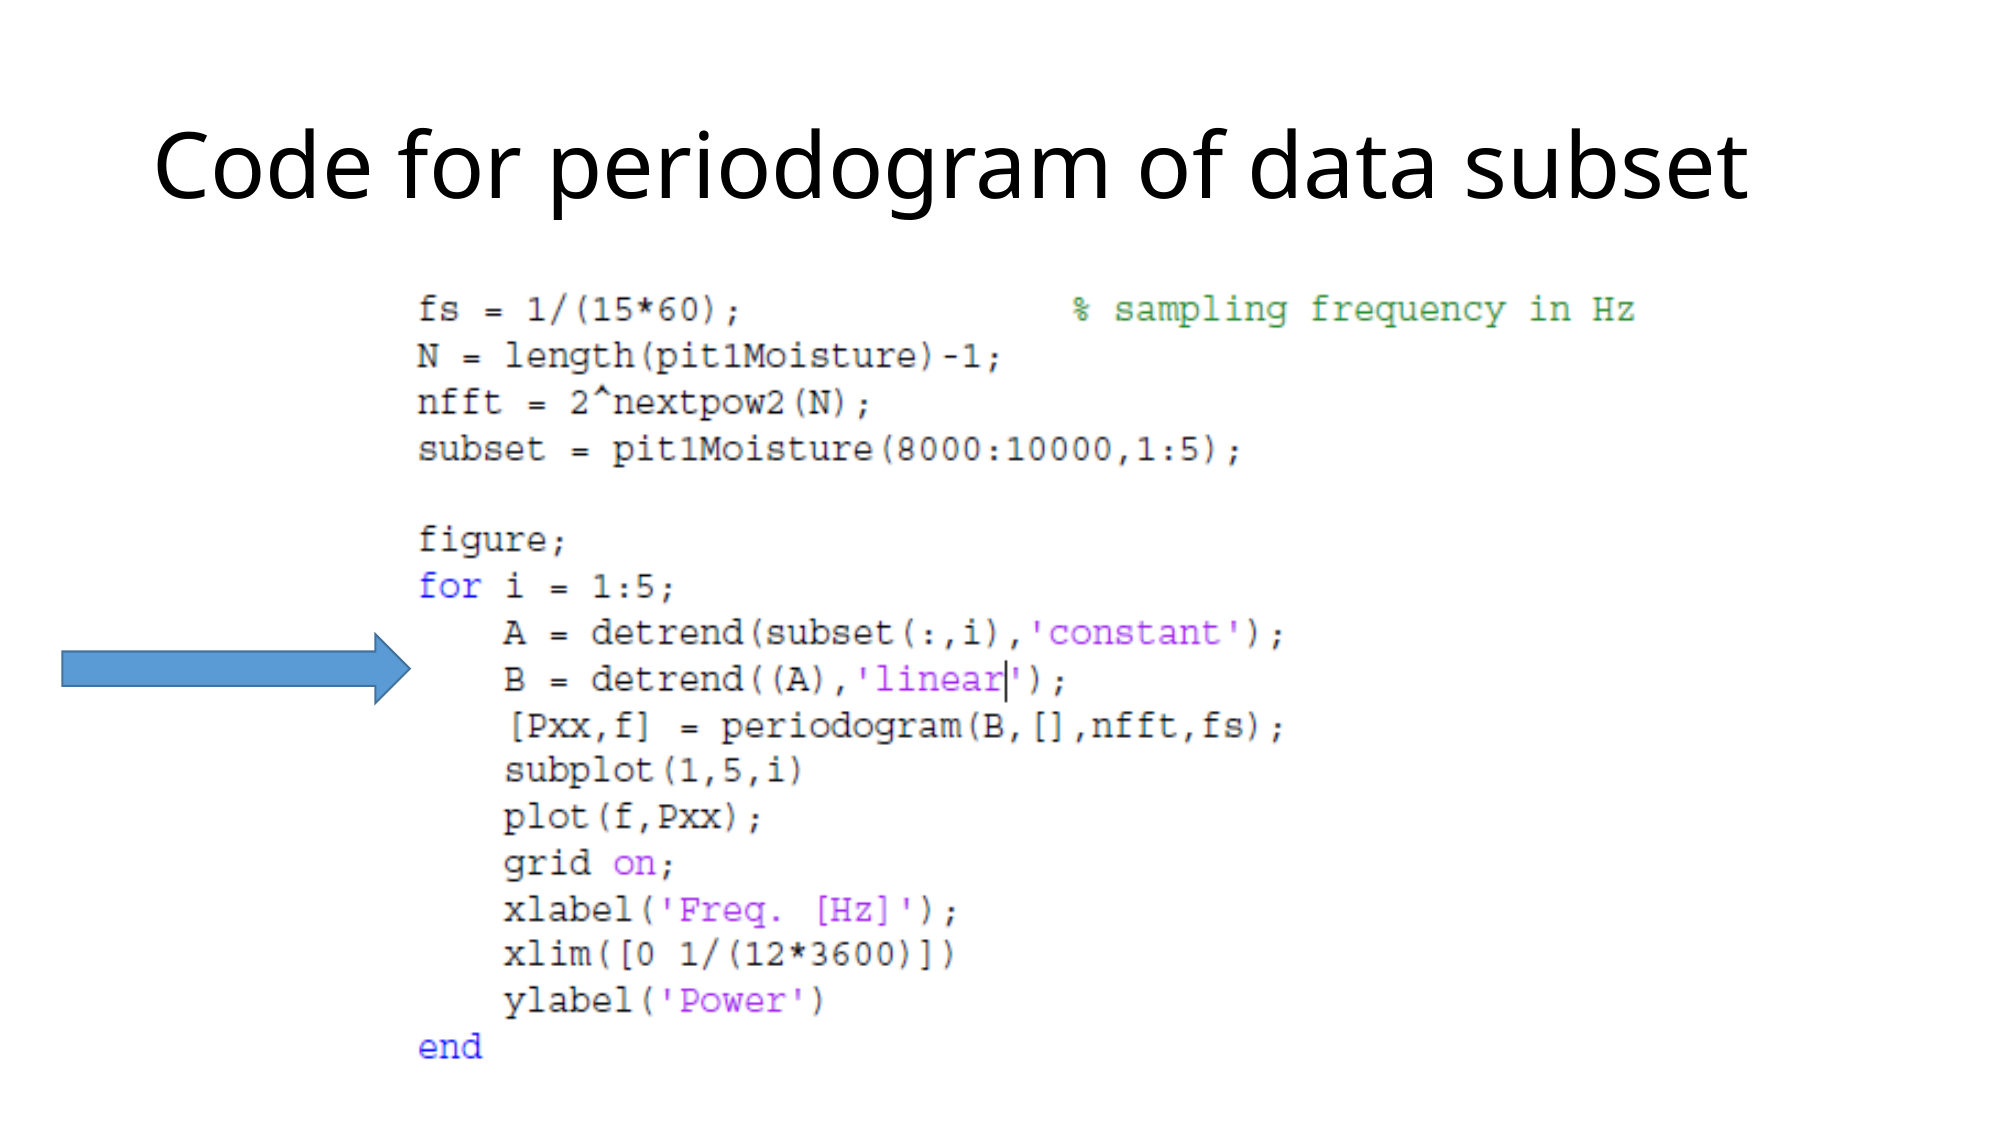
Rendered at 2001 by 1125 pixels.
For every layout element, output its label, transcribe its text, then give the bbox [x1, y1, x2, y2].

text_box [61, 631, 409, 706]
title Code for periodogram of data subset [137, 59, 1863, 278]
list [409, 277, 1657, 1094]
